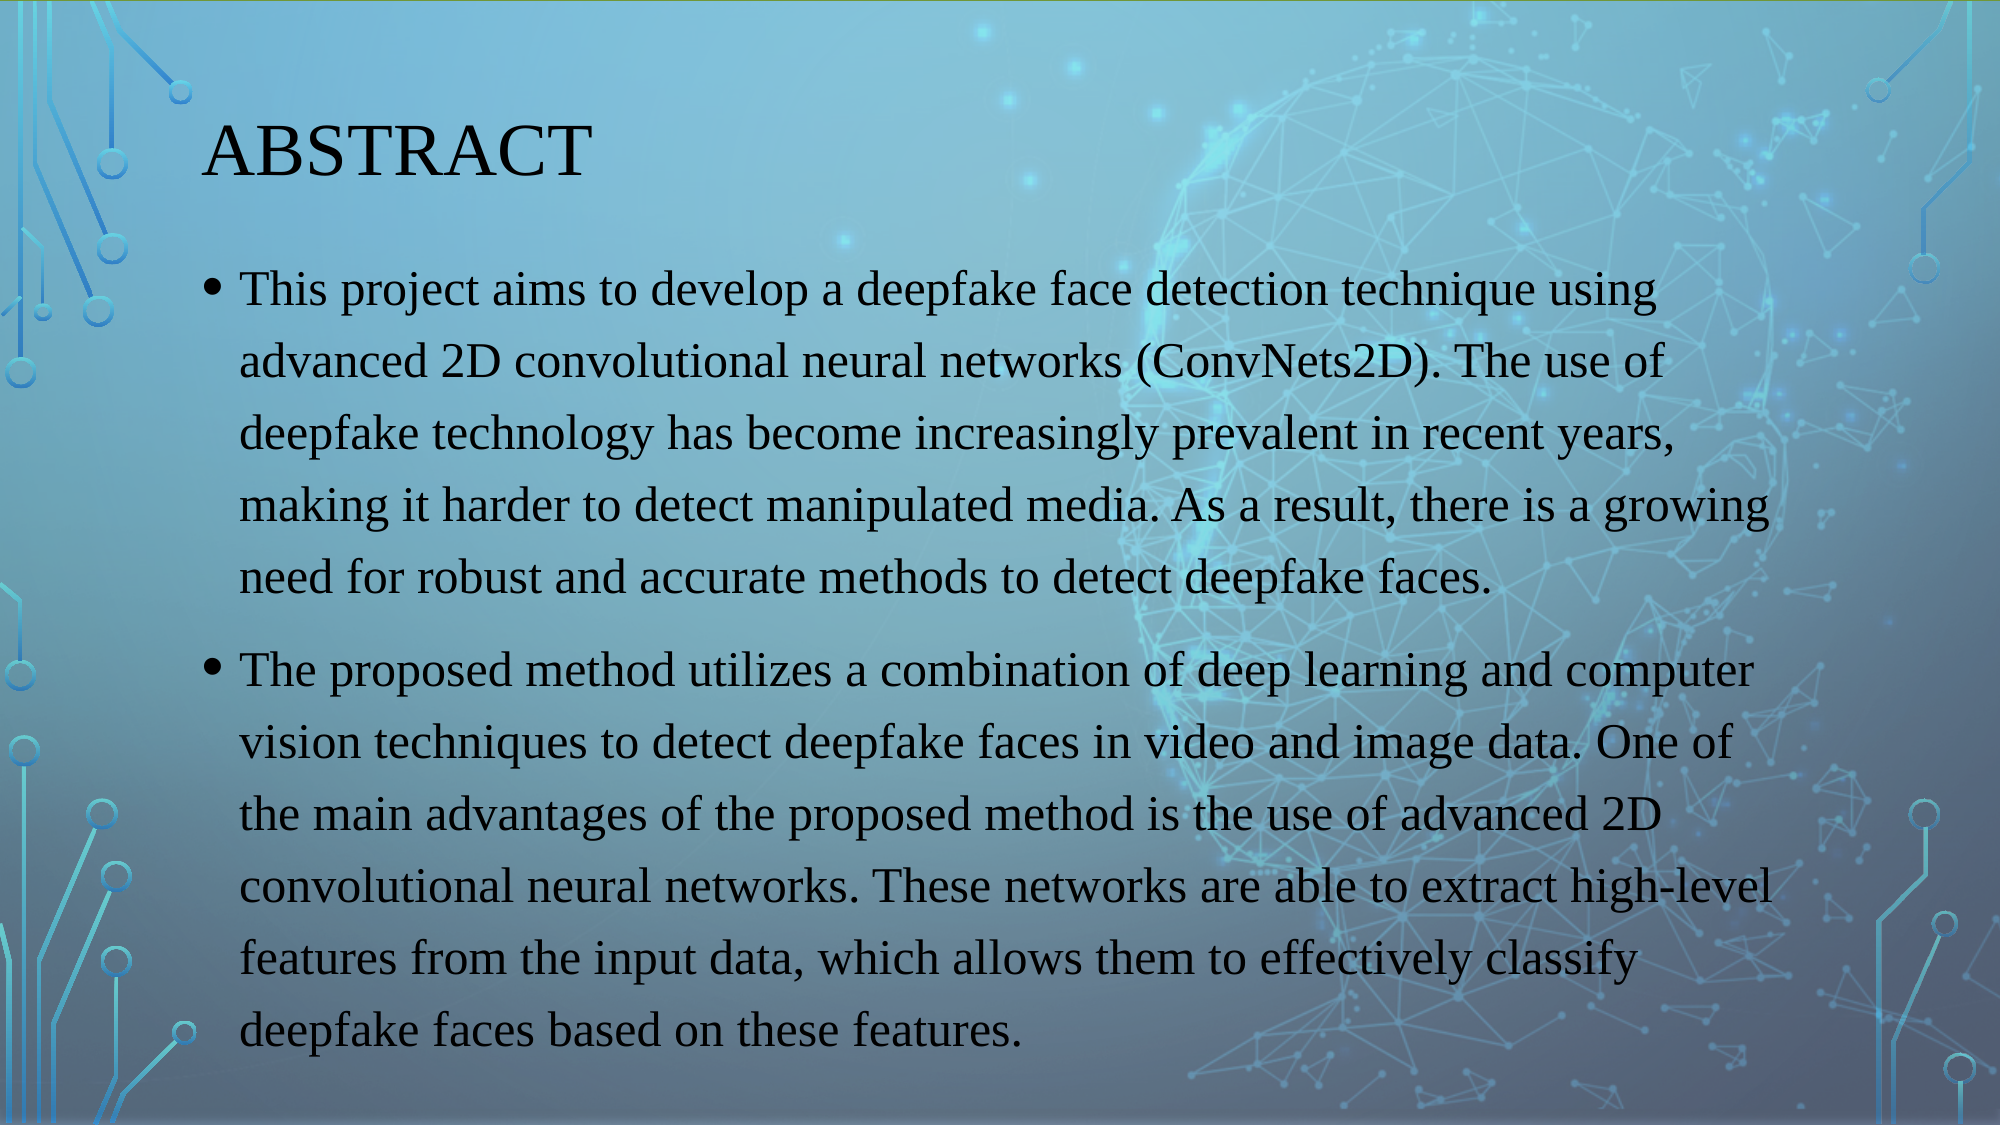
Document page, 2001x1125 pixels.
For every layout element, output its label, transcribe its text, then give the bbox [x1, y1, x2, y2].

title ABSTRACT [186, 103, 1812, 200]
list This project aims to develop a deepfake face detection technique using advanced 2D convolutional neural networks (ConvNets2D). The use of deepfake technology has become increasingly prevalent in recent years, making it harder to detect manipulated media. As a result, there is a growing need for robust and accurate methods to detect deepfake faces. The proposed method utilizes a combination of deep learning and computer vision techniques to detect deepfake faces in video and image data. One of the main advantages of the proposed method is the use of advanced 2D convolutional neural networks. These networks are able to extract high-level features from the input data, which allows them to effectively classify deepfake faces based on these features. [186, 236, 1812, 817]
text_box [0, 0, 2000, 1125]
